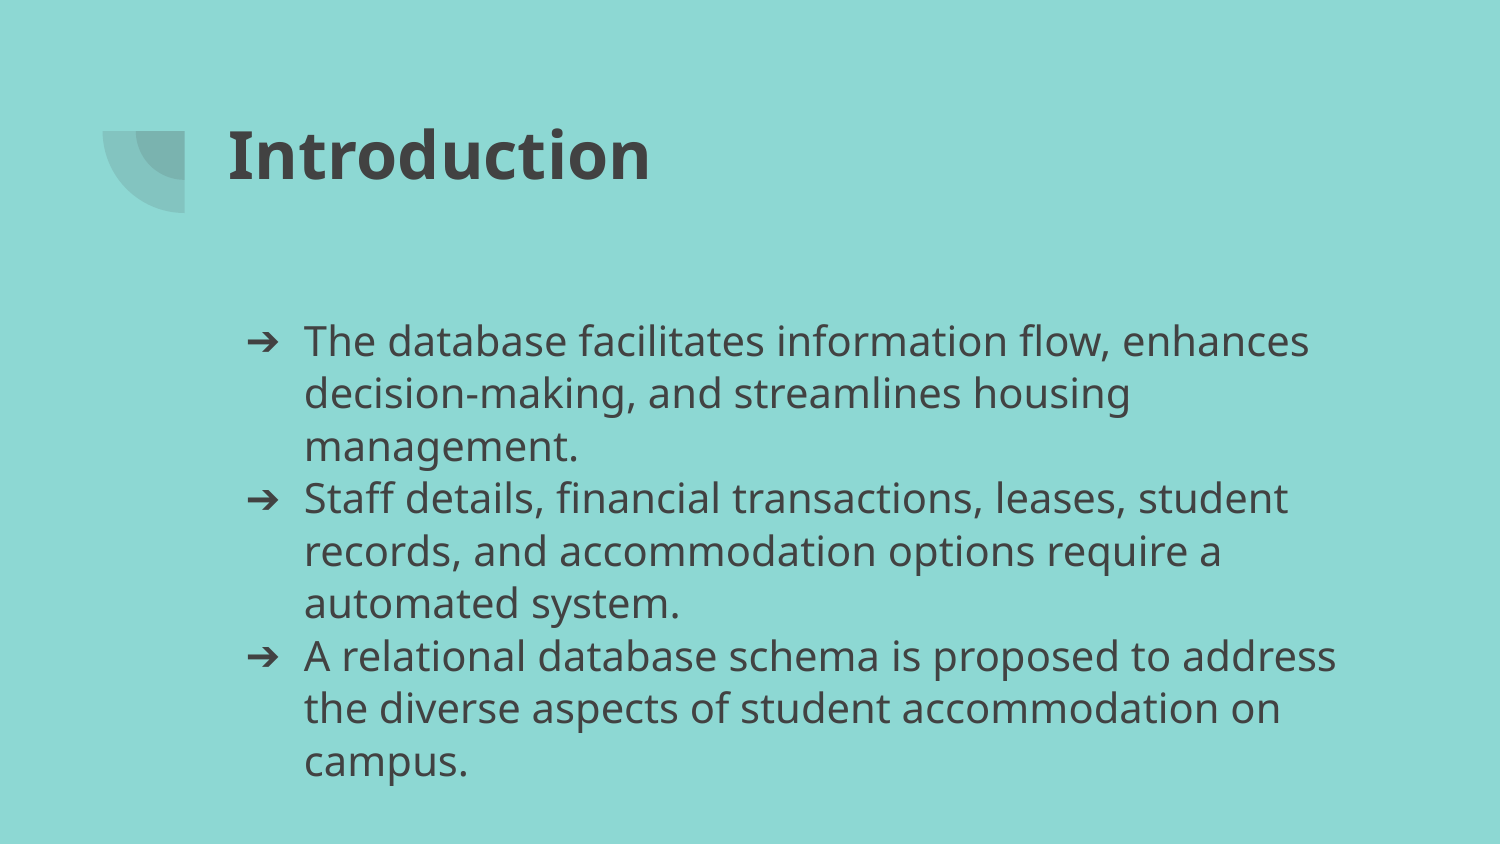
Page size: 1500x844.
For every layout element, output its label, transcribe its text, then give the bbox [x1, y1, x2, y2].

title Introduction [213, 98, 1368, 263]
list The database facilitates information flow, enhances decision-making, and streamlines housing management. Staff details, financial transactions, leases, student records, and accommodation options require a automated system. A relational database schema is proposed to address the diverse aspects of student accommodation on campus. [213, 296, 1368, 783]
